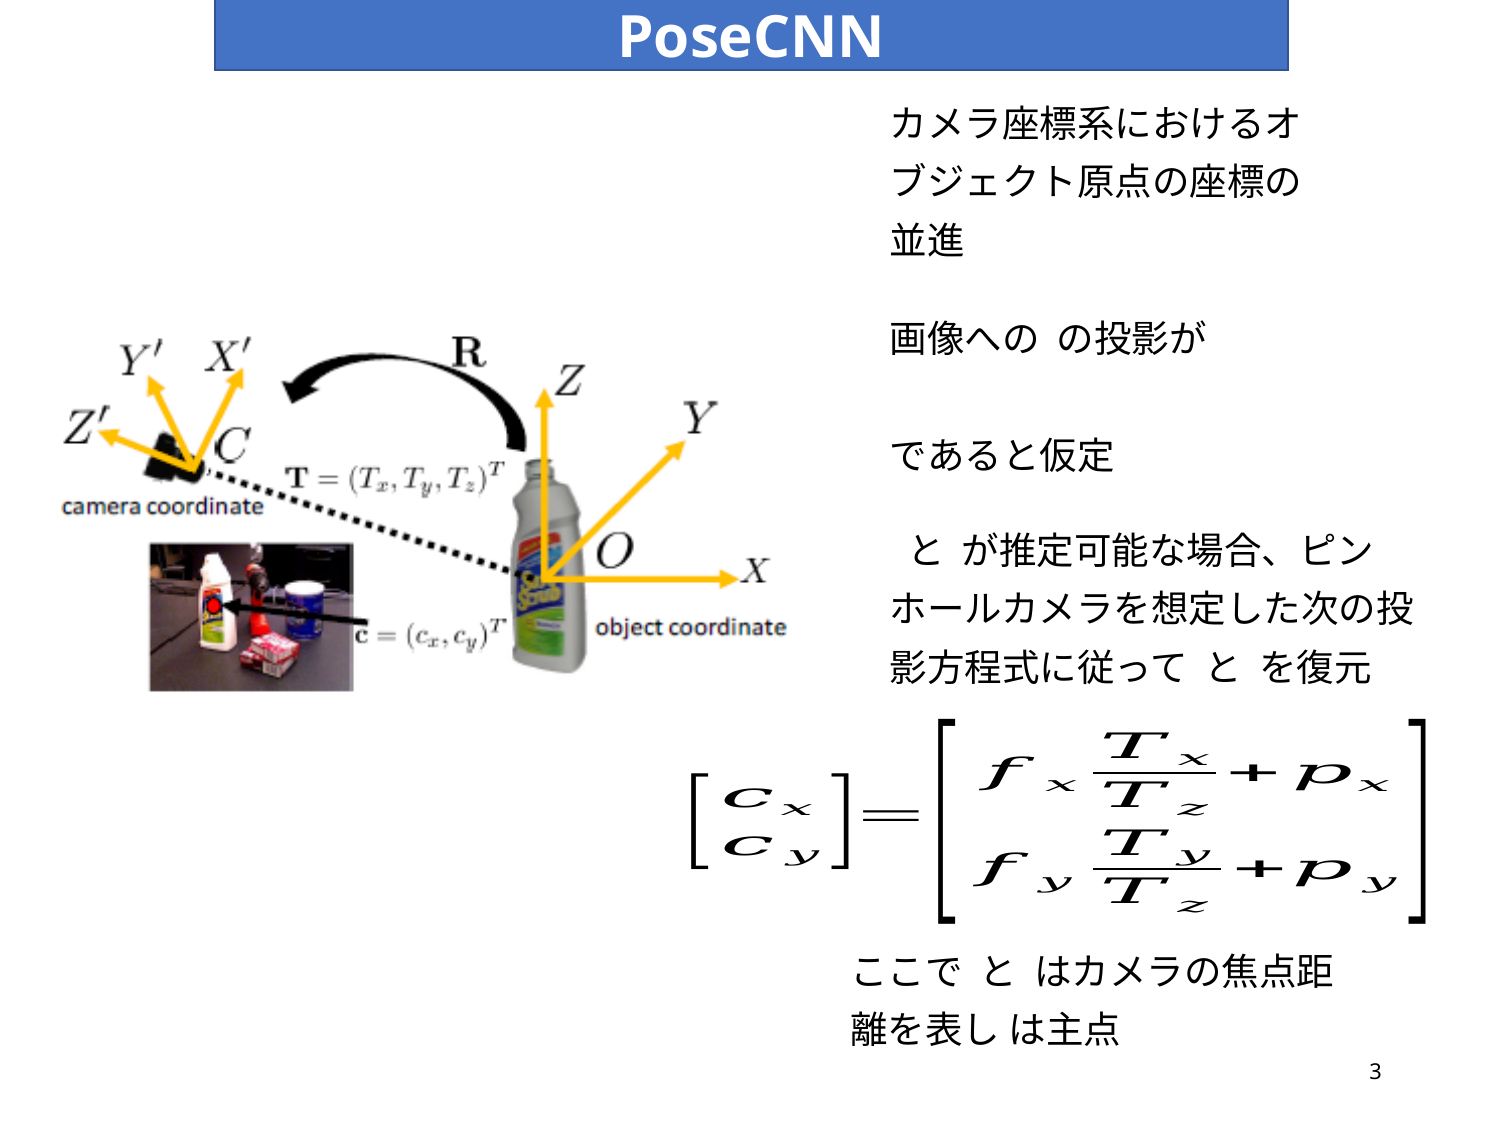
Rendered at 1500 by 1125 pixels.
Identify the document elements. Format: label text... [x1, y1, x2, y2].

picture [44, 315, 795, 718]
slide_number 3 [1059, 1042, 1397, 1103]
text_box PoseCNN [214, 0, 1289, 71]
